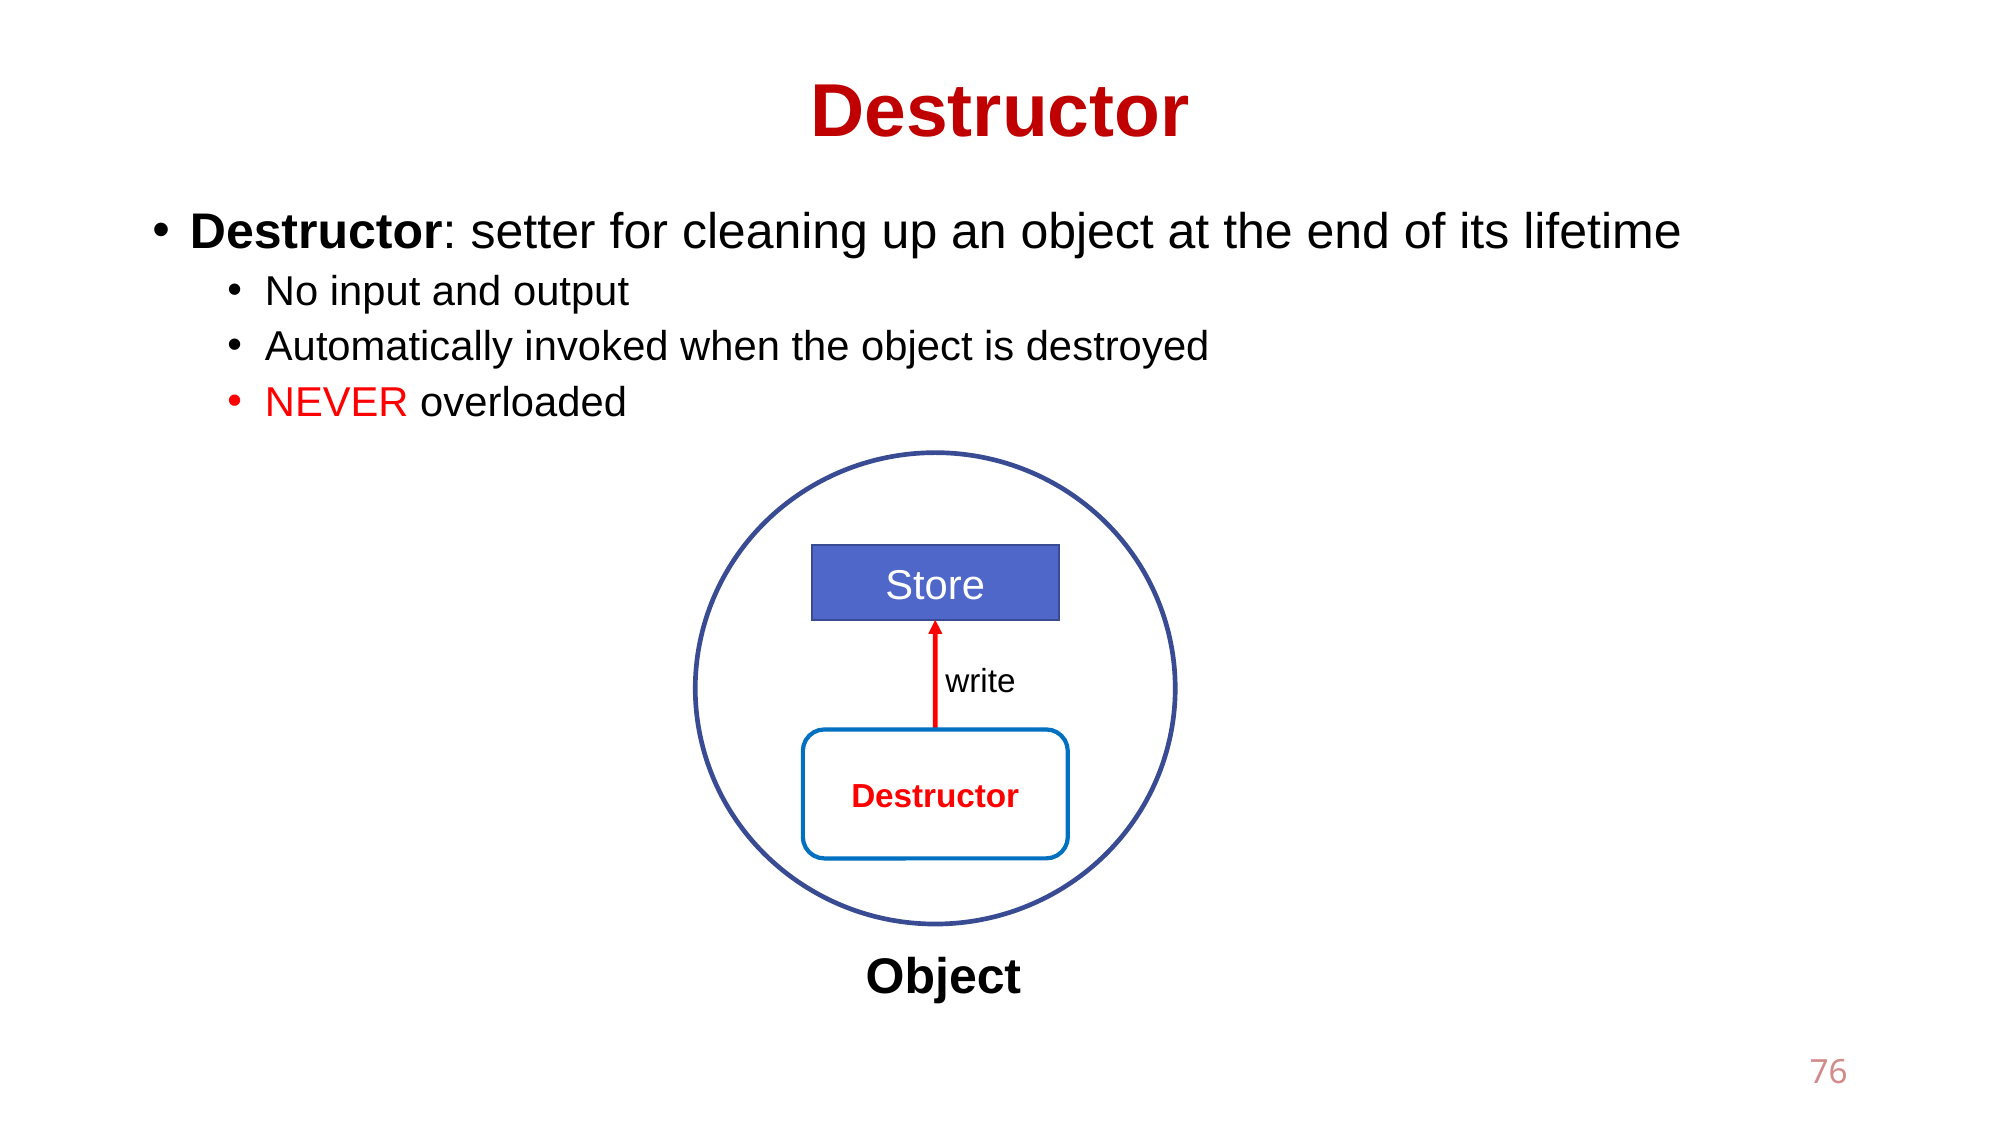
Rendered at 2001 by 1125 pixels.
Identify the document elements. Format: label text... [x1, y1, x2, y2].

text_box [695, 452, 1176, 1013]
list Destructor: setter for cleaning up an object at the end of its lifetime No input and output Automatically invoked when the object is destroyed NEVER overloaded [137, 197, 1863, 1025]
title Destructor [137, 59, 1863, 166]
slide_number 76 [1412, 1042, 1863, 1103]
